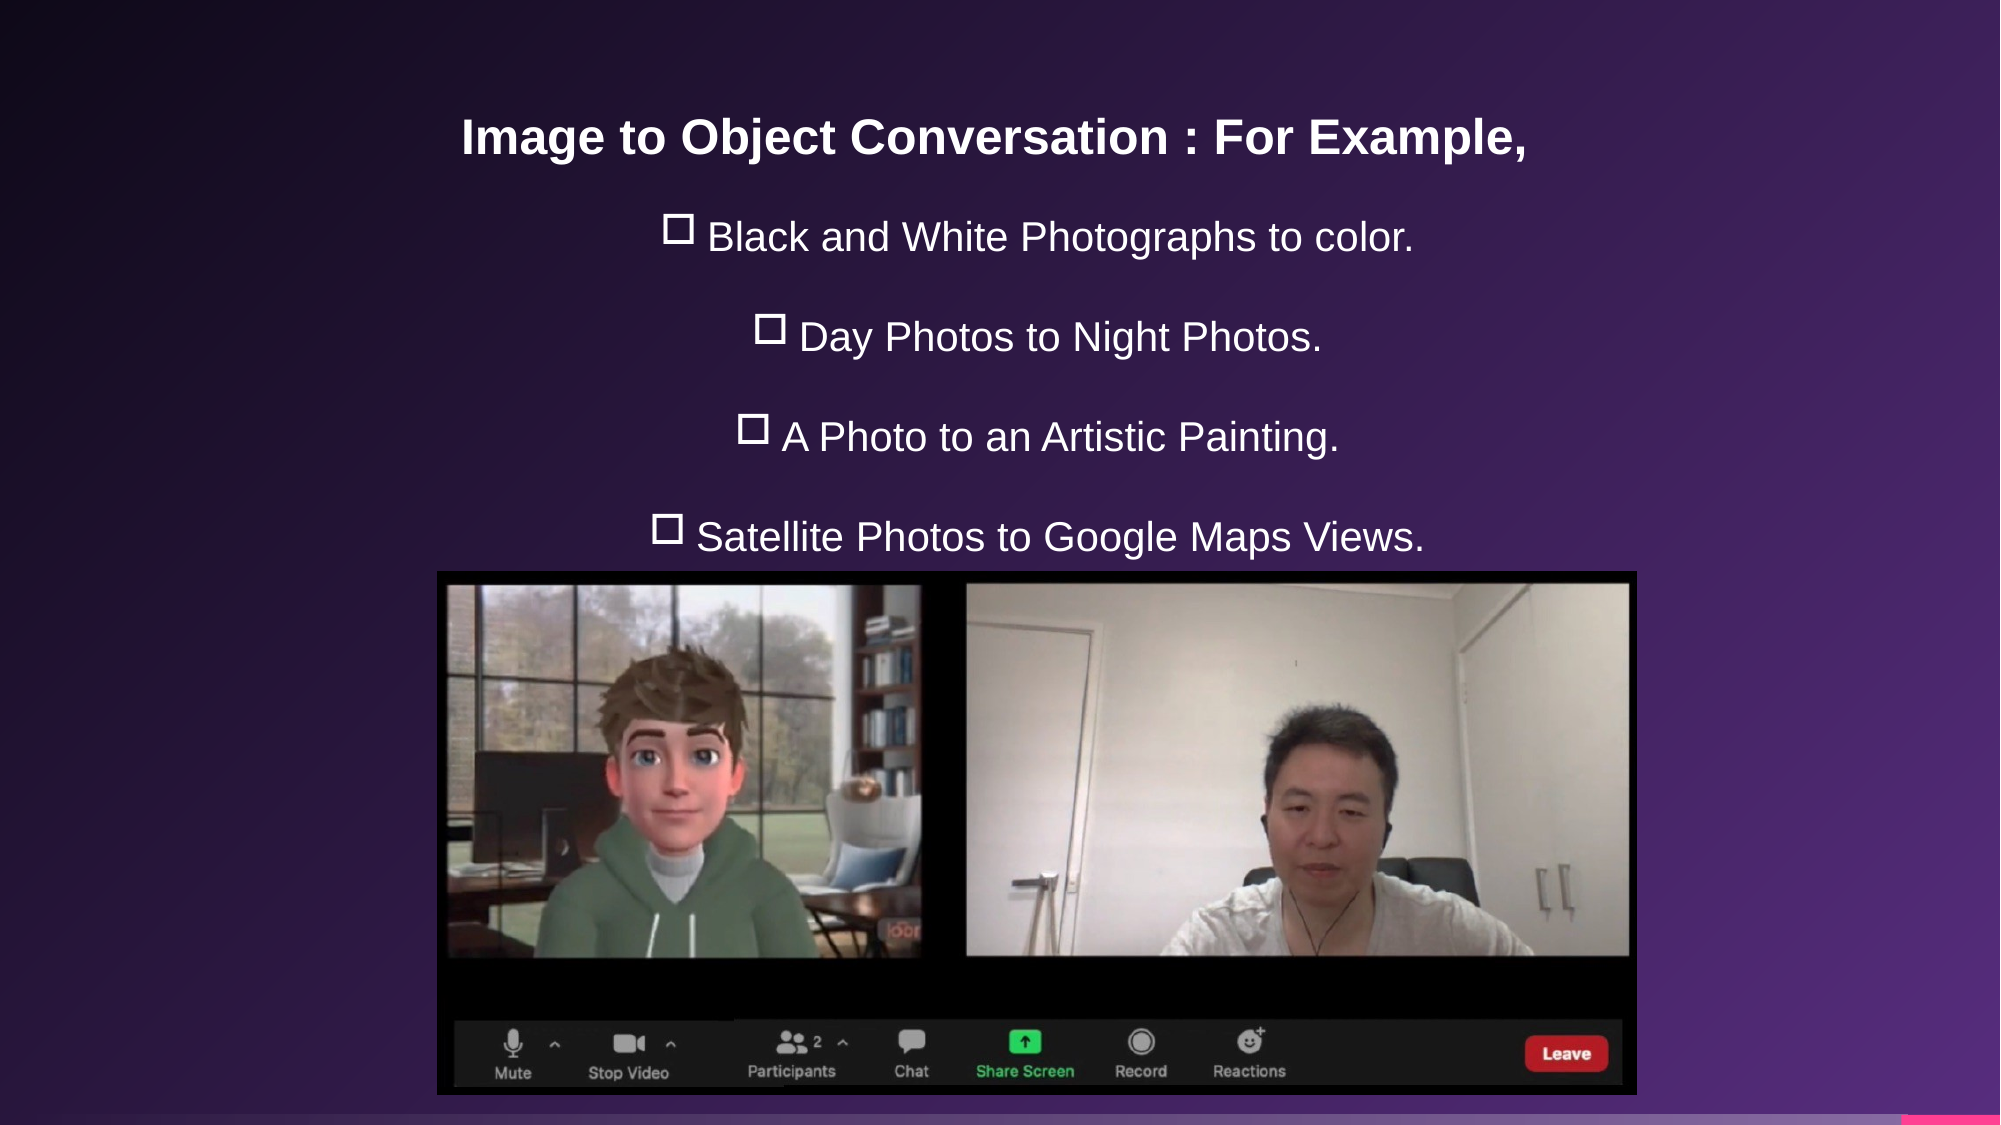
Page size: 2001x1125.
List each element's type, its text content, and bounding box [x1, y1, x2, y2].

picture [436, 571, 1637, 1095]
text_box Image to Object Conversation : For Example, Black and White Photographs to color. Day Photos to Night Photos. A Photo to an Artistic Painting. Satellite Photos to Google Maps Views. [83, 96, 1917, 567]
